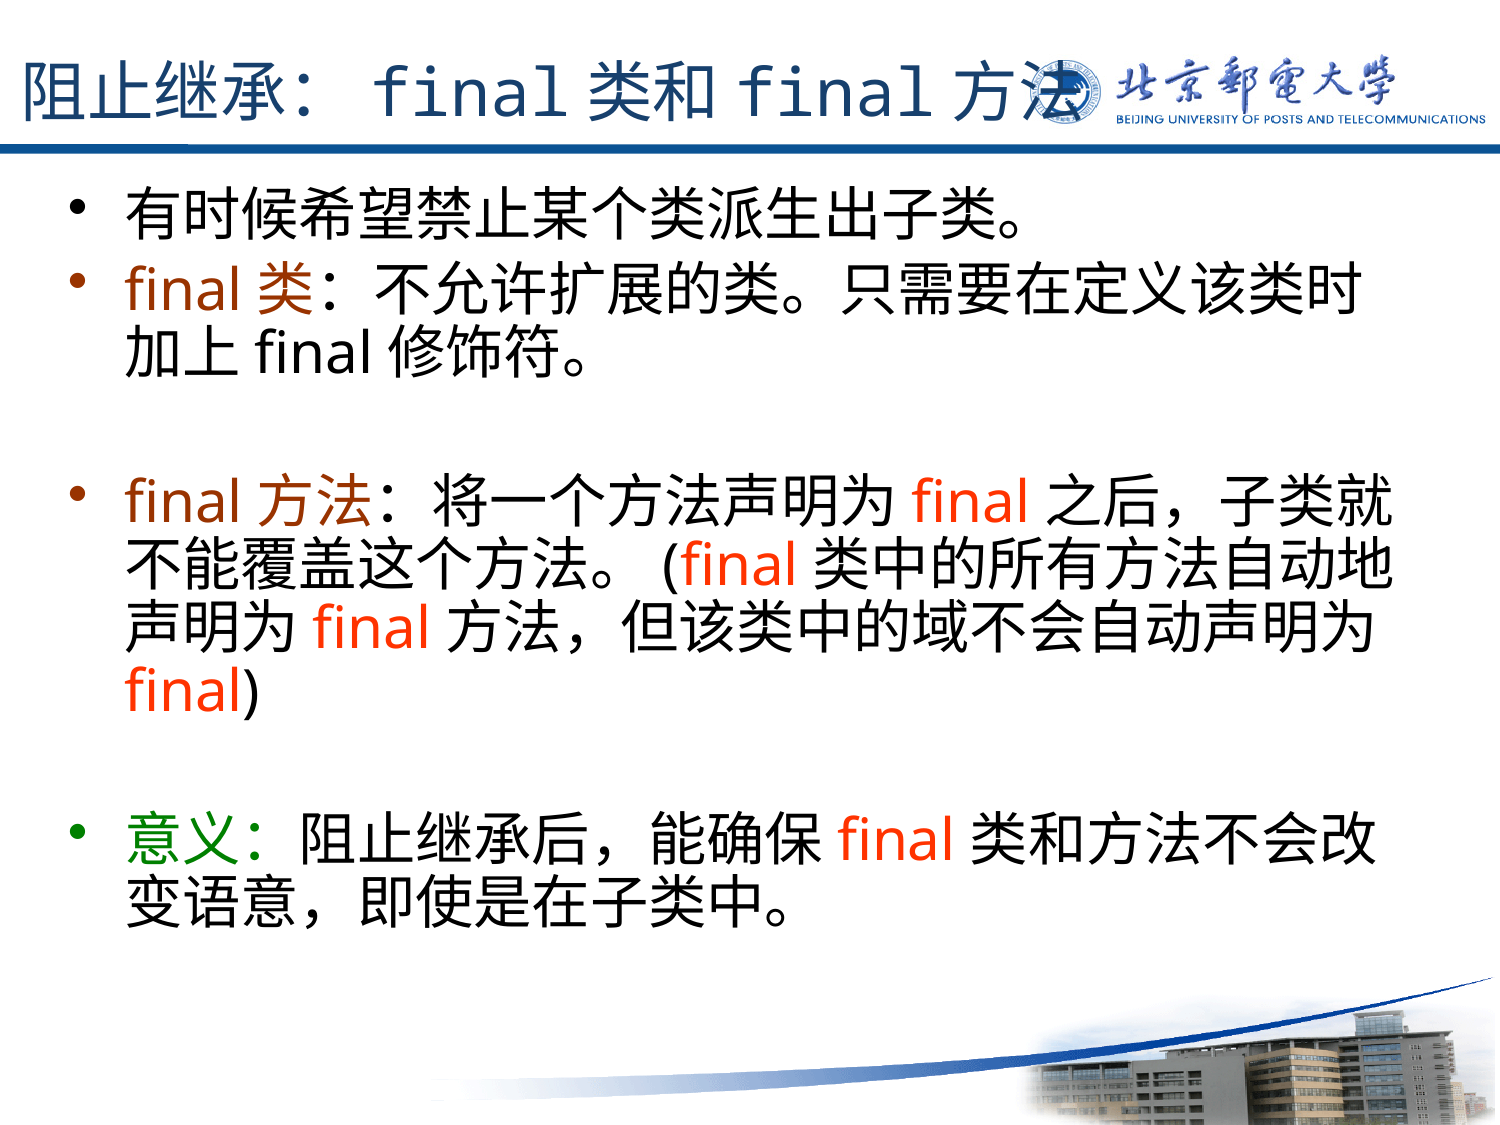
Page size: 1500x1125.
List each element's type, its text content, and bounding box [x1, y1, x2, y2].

title 阻止继承：final类和final方法 [5, 30, 1281, 150]
list 有时候希望禁止某个类派生出子类。 final类：不允许扩展的类。只需要在定义该类时加上final修饰符。 final方法：将一个方法声明为final之后，子类就不能覆盖这个方法。(final类中的所有方法自动地声明为final方法，但该类中的域不会自动声明为final) 意义：阻止继承后，能确保final类和方法不会改变语意，即使是在子类中。 [52, 177, 1426, 1071]
picture [1281, 54, 1500, 131]
picture [431, 972, 1495, 1125]
